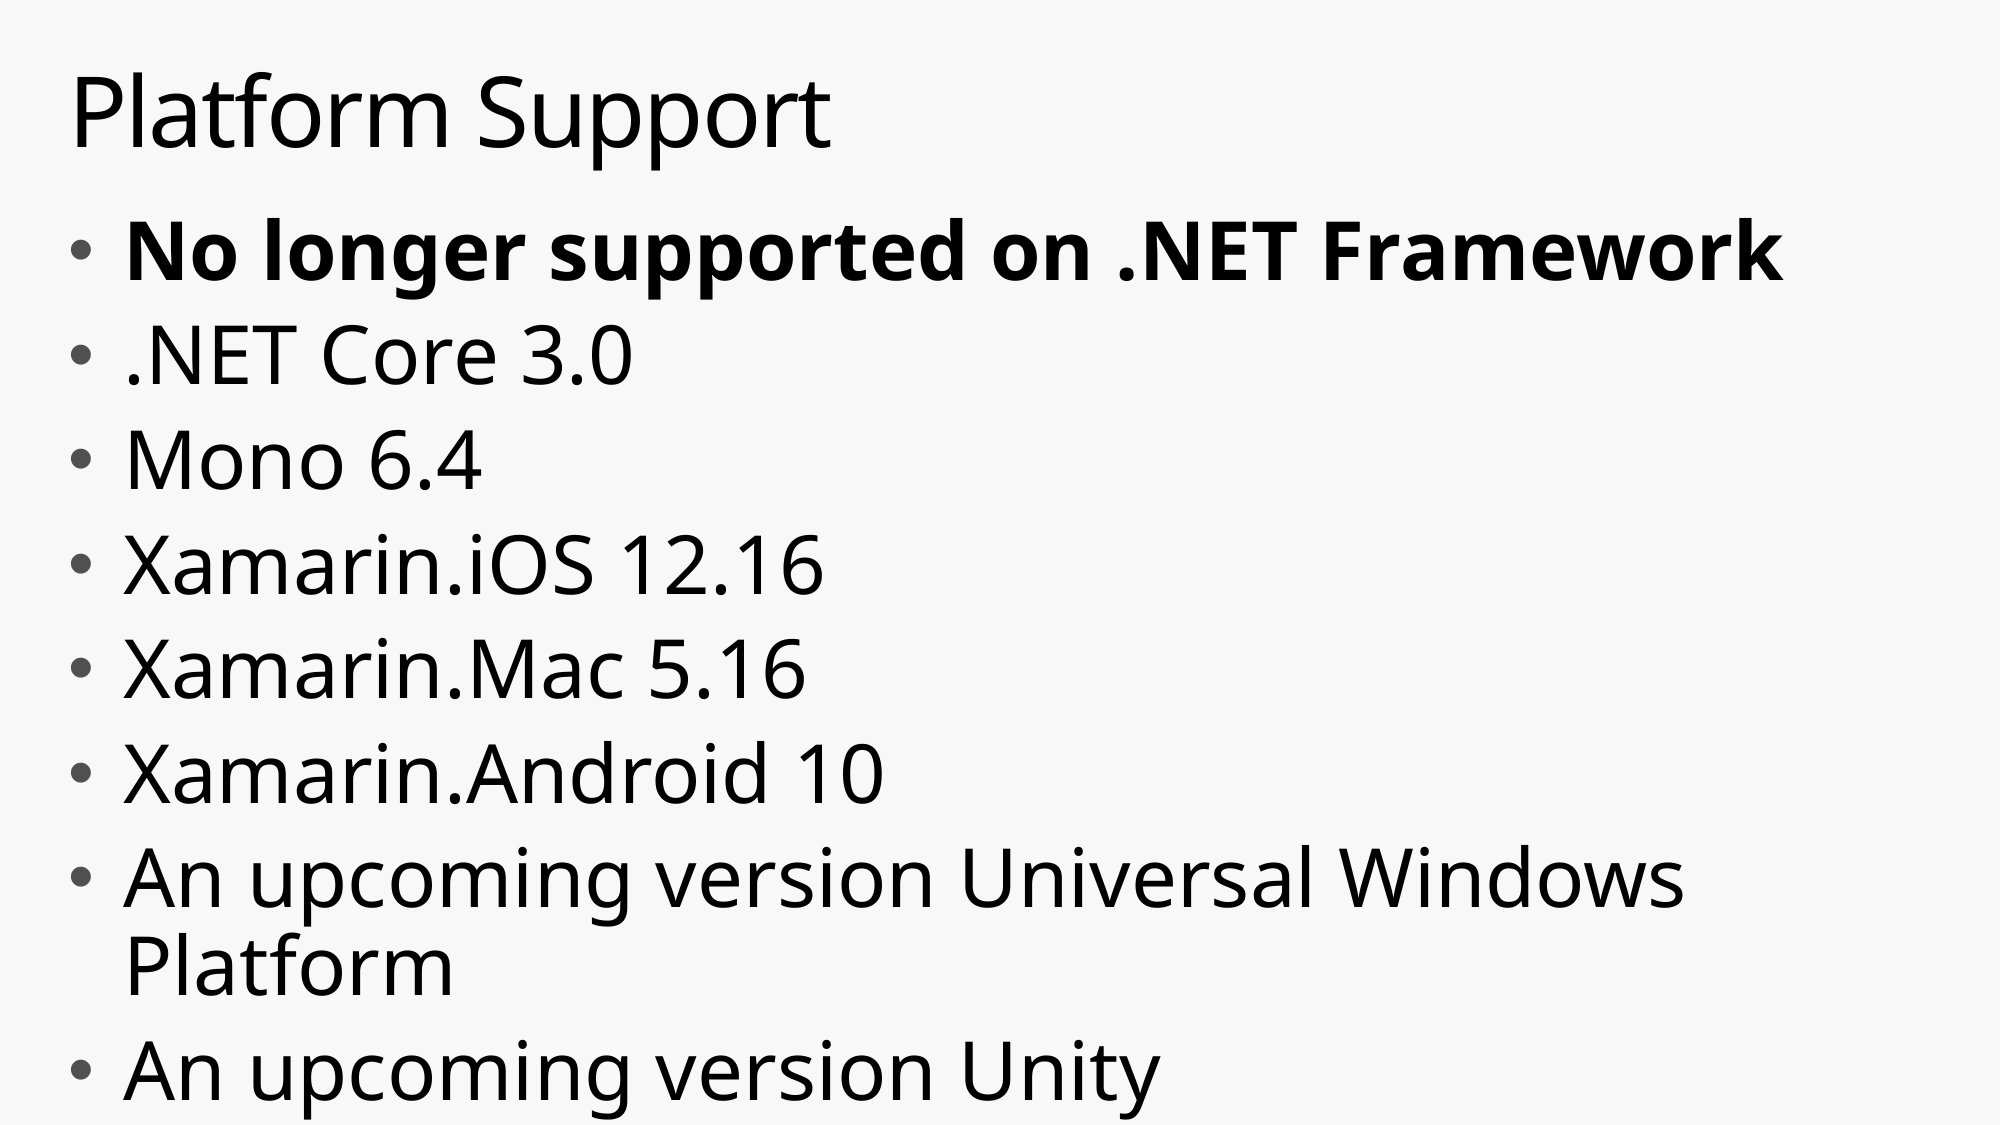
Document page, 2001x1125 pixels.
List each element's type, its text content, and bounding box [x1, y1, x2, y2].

list No longer supported on .NET Framework .NET Core 3.0 Mono 6.4 Xamarin.iOS 12.16 Xamarin.Mac 5.16 Xamarin.Android 10 An upcoming version Universal Windows Platform An upcoming version Unity [44, 196, 1956, 1077]
title Platform Support [44, 47, 1957, 196]
